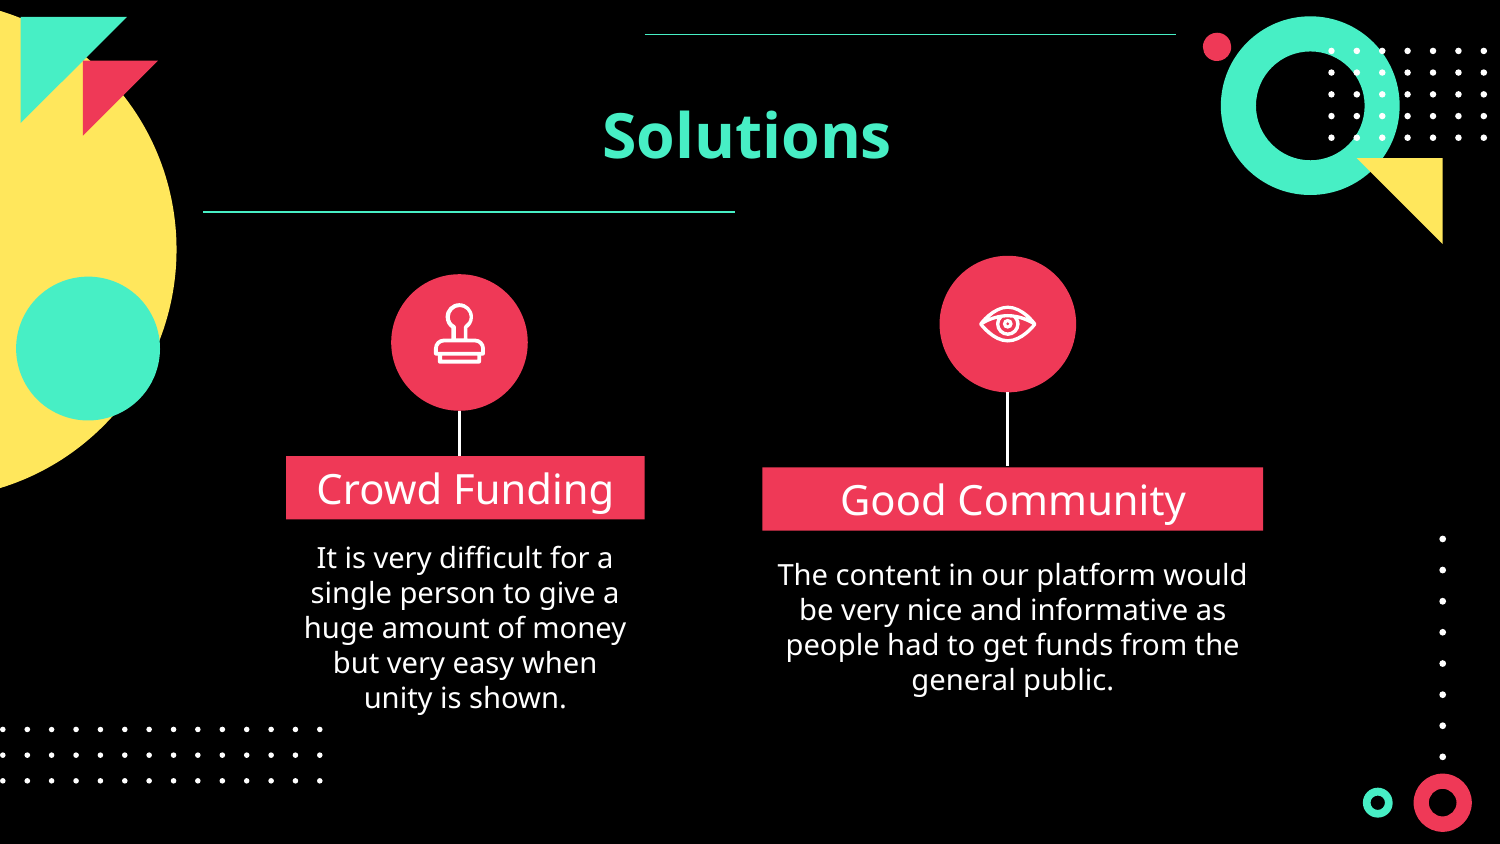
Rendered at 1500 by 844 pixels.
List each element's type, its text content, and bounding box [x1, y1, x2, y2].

text_box Crowd Funding [286, 456, 645, 520]
text_box [433, 303, 485, 364]
text_box [939, 255, 1077, 393]
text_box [1200, 15, 1500, 245]
title Solutions [115, 81, 1195, 176]
text_box The content in our platform would be very nice and informative as people had to get funds from the general public. [762, 541, 1264, 666]
text_box It is very difficult for a single person to give a huge amount of money but very easy when unity is shown. [286, 524, 645, 650]
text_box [978, 305, 1037, 343]
text_box Good Community [762, 467, 1264, 531]
text_box [391, 274, 528, 411]
